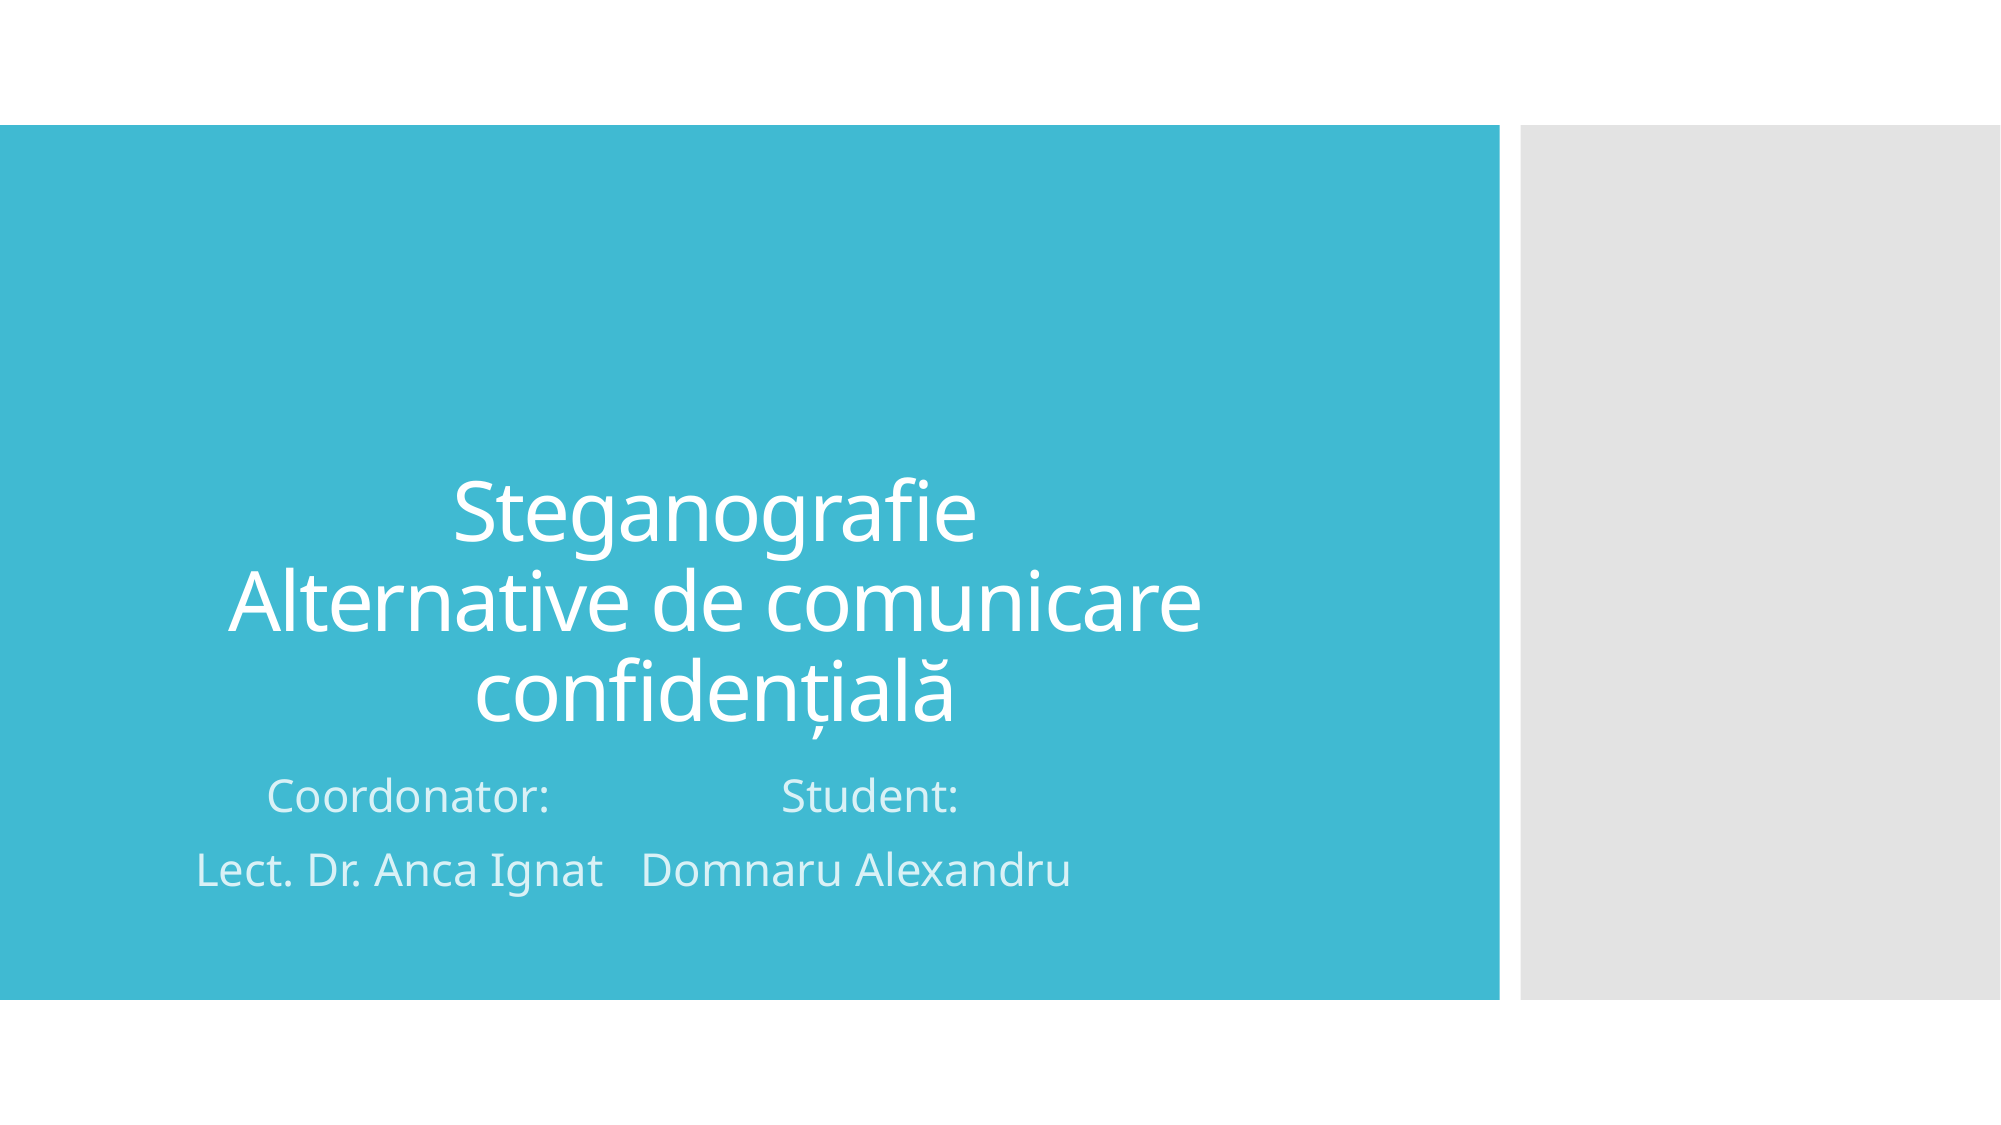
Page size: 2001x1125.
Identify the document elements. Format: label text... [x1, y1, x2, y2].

title Steganografie Alternative de comunicare confidențială [56, 213, 1376, 747]
subtitle Coordonator: Student: Lect. Dr. Anca Ignat Domnaru Alexandru [180, 766, 1381, 917]
